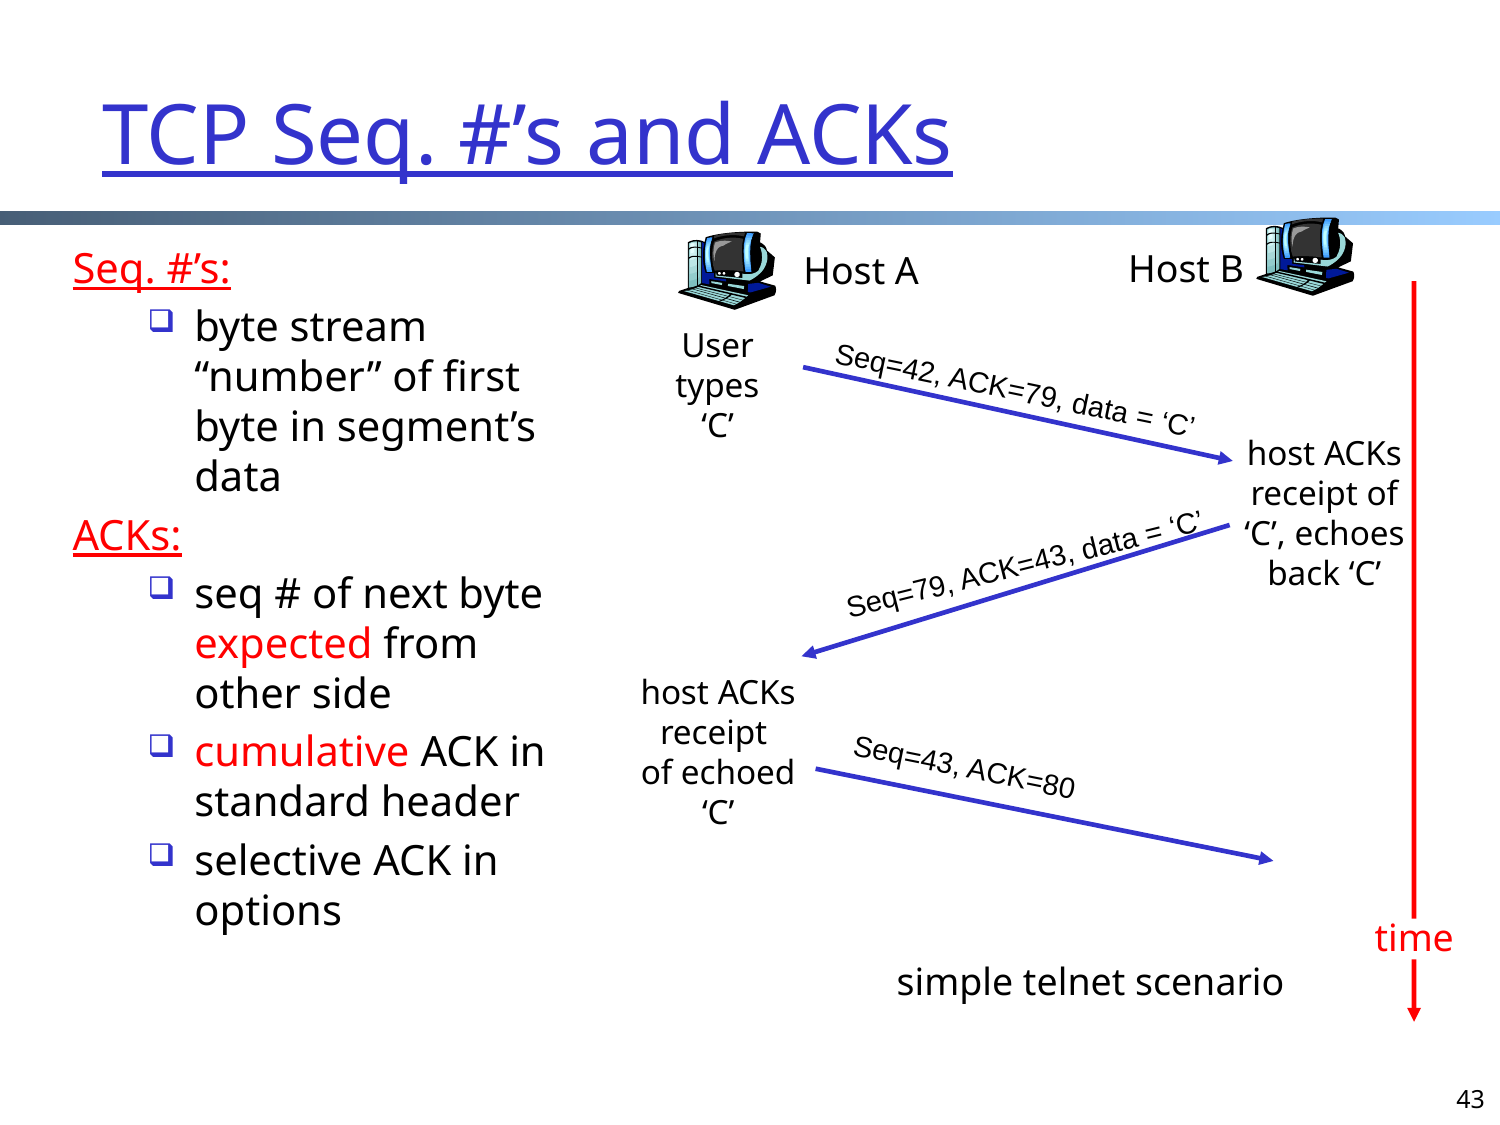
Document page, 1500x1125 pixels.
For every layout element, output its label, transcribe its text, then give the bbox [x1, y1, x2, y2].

text_box Host B [1113, 237, 1250, 298]
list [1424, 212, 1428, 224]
text_box [1407, 976, 1421, 1022]
text_box Seq. #’s: byte stream “number” of first byte in segment’s data ACKs: seq # of next byte expected from other side cumulative ACK in standard header selective ACK in options [57, 234, 593, 833]
text_box Seq=43, ACK=80 [834, 716, 1096, 816]
text_box host ACKs receipt of ‘C’, echoes back ‘C’ [1229, 424, 1413, 600]
text_box simple telnet scenario [881, 950, 1300, 1011]
text_box host ACKs receipt of ‘C’, echoes back ‘C’ [1415, 424, 1420, 600]
text_box host ACKs receipt of echoed ‘C’ [625, 663, 811, 839]
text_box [1256, 216, 1356, 296]
text_box Seq=79, ACK=43, data = ‘C’ [1035, 529, 1223, 586]
text_box [801, 524, 1230, 659]
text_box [677, 230, 778, 311]
text_box Seq=42, ACK=79, data = ‘C’ [816, 324, 1215, 454]
slide_number 43 [1150, 1049, 1500, 1125]
text_box Host A [788, 239, 934, 300]
text_box TCP Seq. #’s and ACKs [87, 37, 1363, 225]
text_box Seq=79, ACK=43, data = ‘C’ [826, 490, 1220, 635]
text_box [815, 768, 1274, 865]
text_box User types ‘C’ [660, 316, 775, 452]
text_box [1200, 452, 1229, 465]
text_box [1360, 906, 1469, 968]
